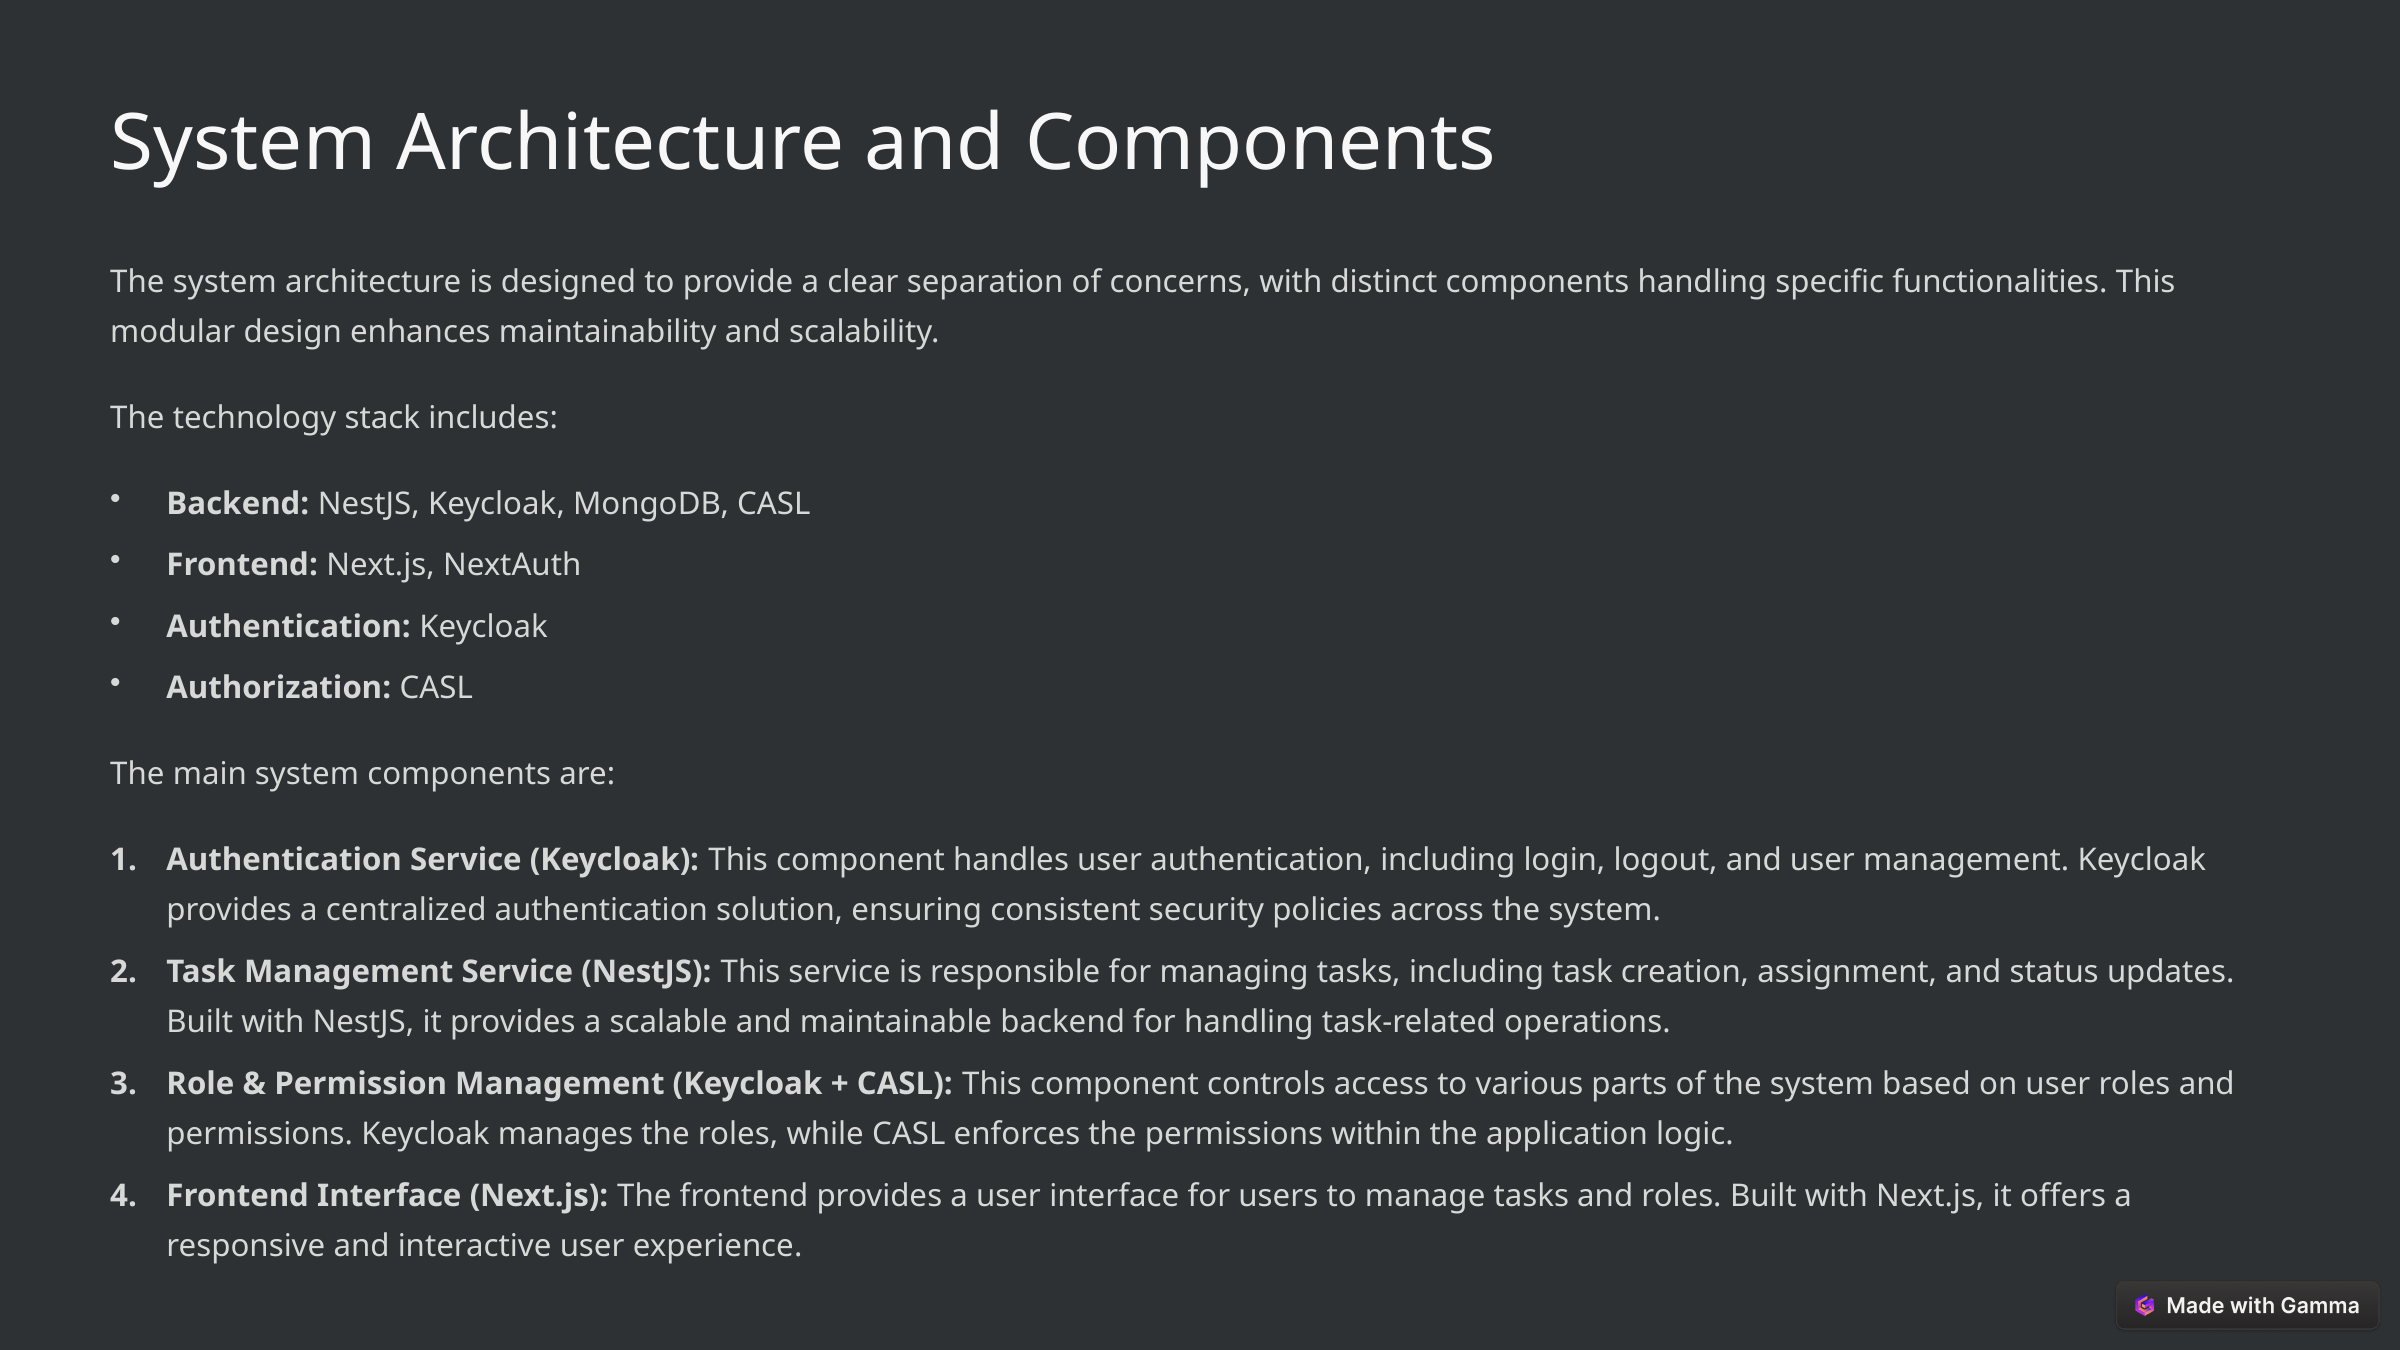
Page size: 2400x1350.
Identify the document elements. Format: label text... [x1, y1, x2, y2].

text_box Authorization: CASL [110, 654, 2290, 706]
text_box Role & Permission Management (Keycloak + CASL): This component controls access to various parts of the system based on user roles and permissions. Keycloak manages the roles, while CASL enforces the permissions within the application logic. [110, 1050, 2290, 1152]
text_box The main system components are: [110, 740, 2290, 792]
picture [2106, 1271, 2389, 1339]
text_box Authentication: Keycloak [110, 593, 2290, 644]
text_box Frontend: Next.js, NextAuth [110, 531, 2290, 583]
text_box The technology stack includes: [110, 384, 2290, 436]
text_box Frontend Interface (Next.js): The frontend provides a user interface for users to manage tasks and roles. Built with Next.js, it offers a responsive and interactive user experience. [110, 1162, 2290, 1264]
text_box Authentication Service (Keycloak): This component handles user authentication, including login, logout, and user management. Keycloak provides a centralized authentication solution, ensuring consistent security policies across the system. [110, 826, 2290, 928]
text_box The system architecture is designed to provide a clear separation of concerns, with distinct components handling specific functionalities. This modular design enhances maintainability and scalability. [110, 248, 2290, 350]
text_box Backend: NestJS, Keycloak, MongoDB, CASL [110, 470, 2290, 521]
text_box System Architecture and Components [110, 86, 1539, 186]
text_box Task Management Service (NestJS): This service is responsible for managing tasks, including task creation, assignment, and status updates. Built with NestJS, it provides a scalable and maintainable backend for handling task-related operations. [110, 938, 2290, 1040]
